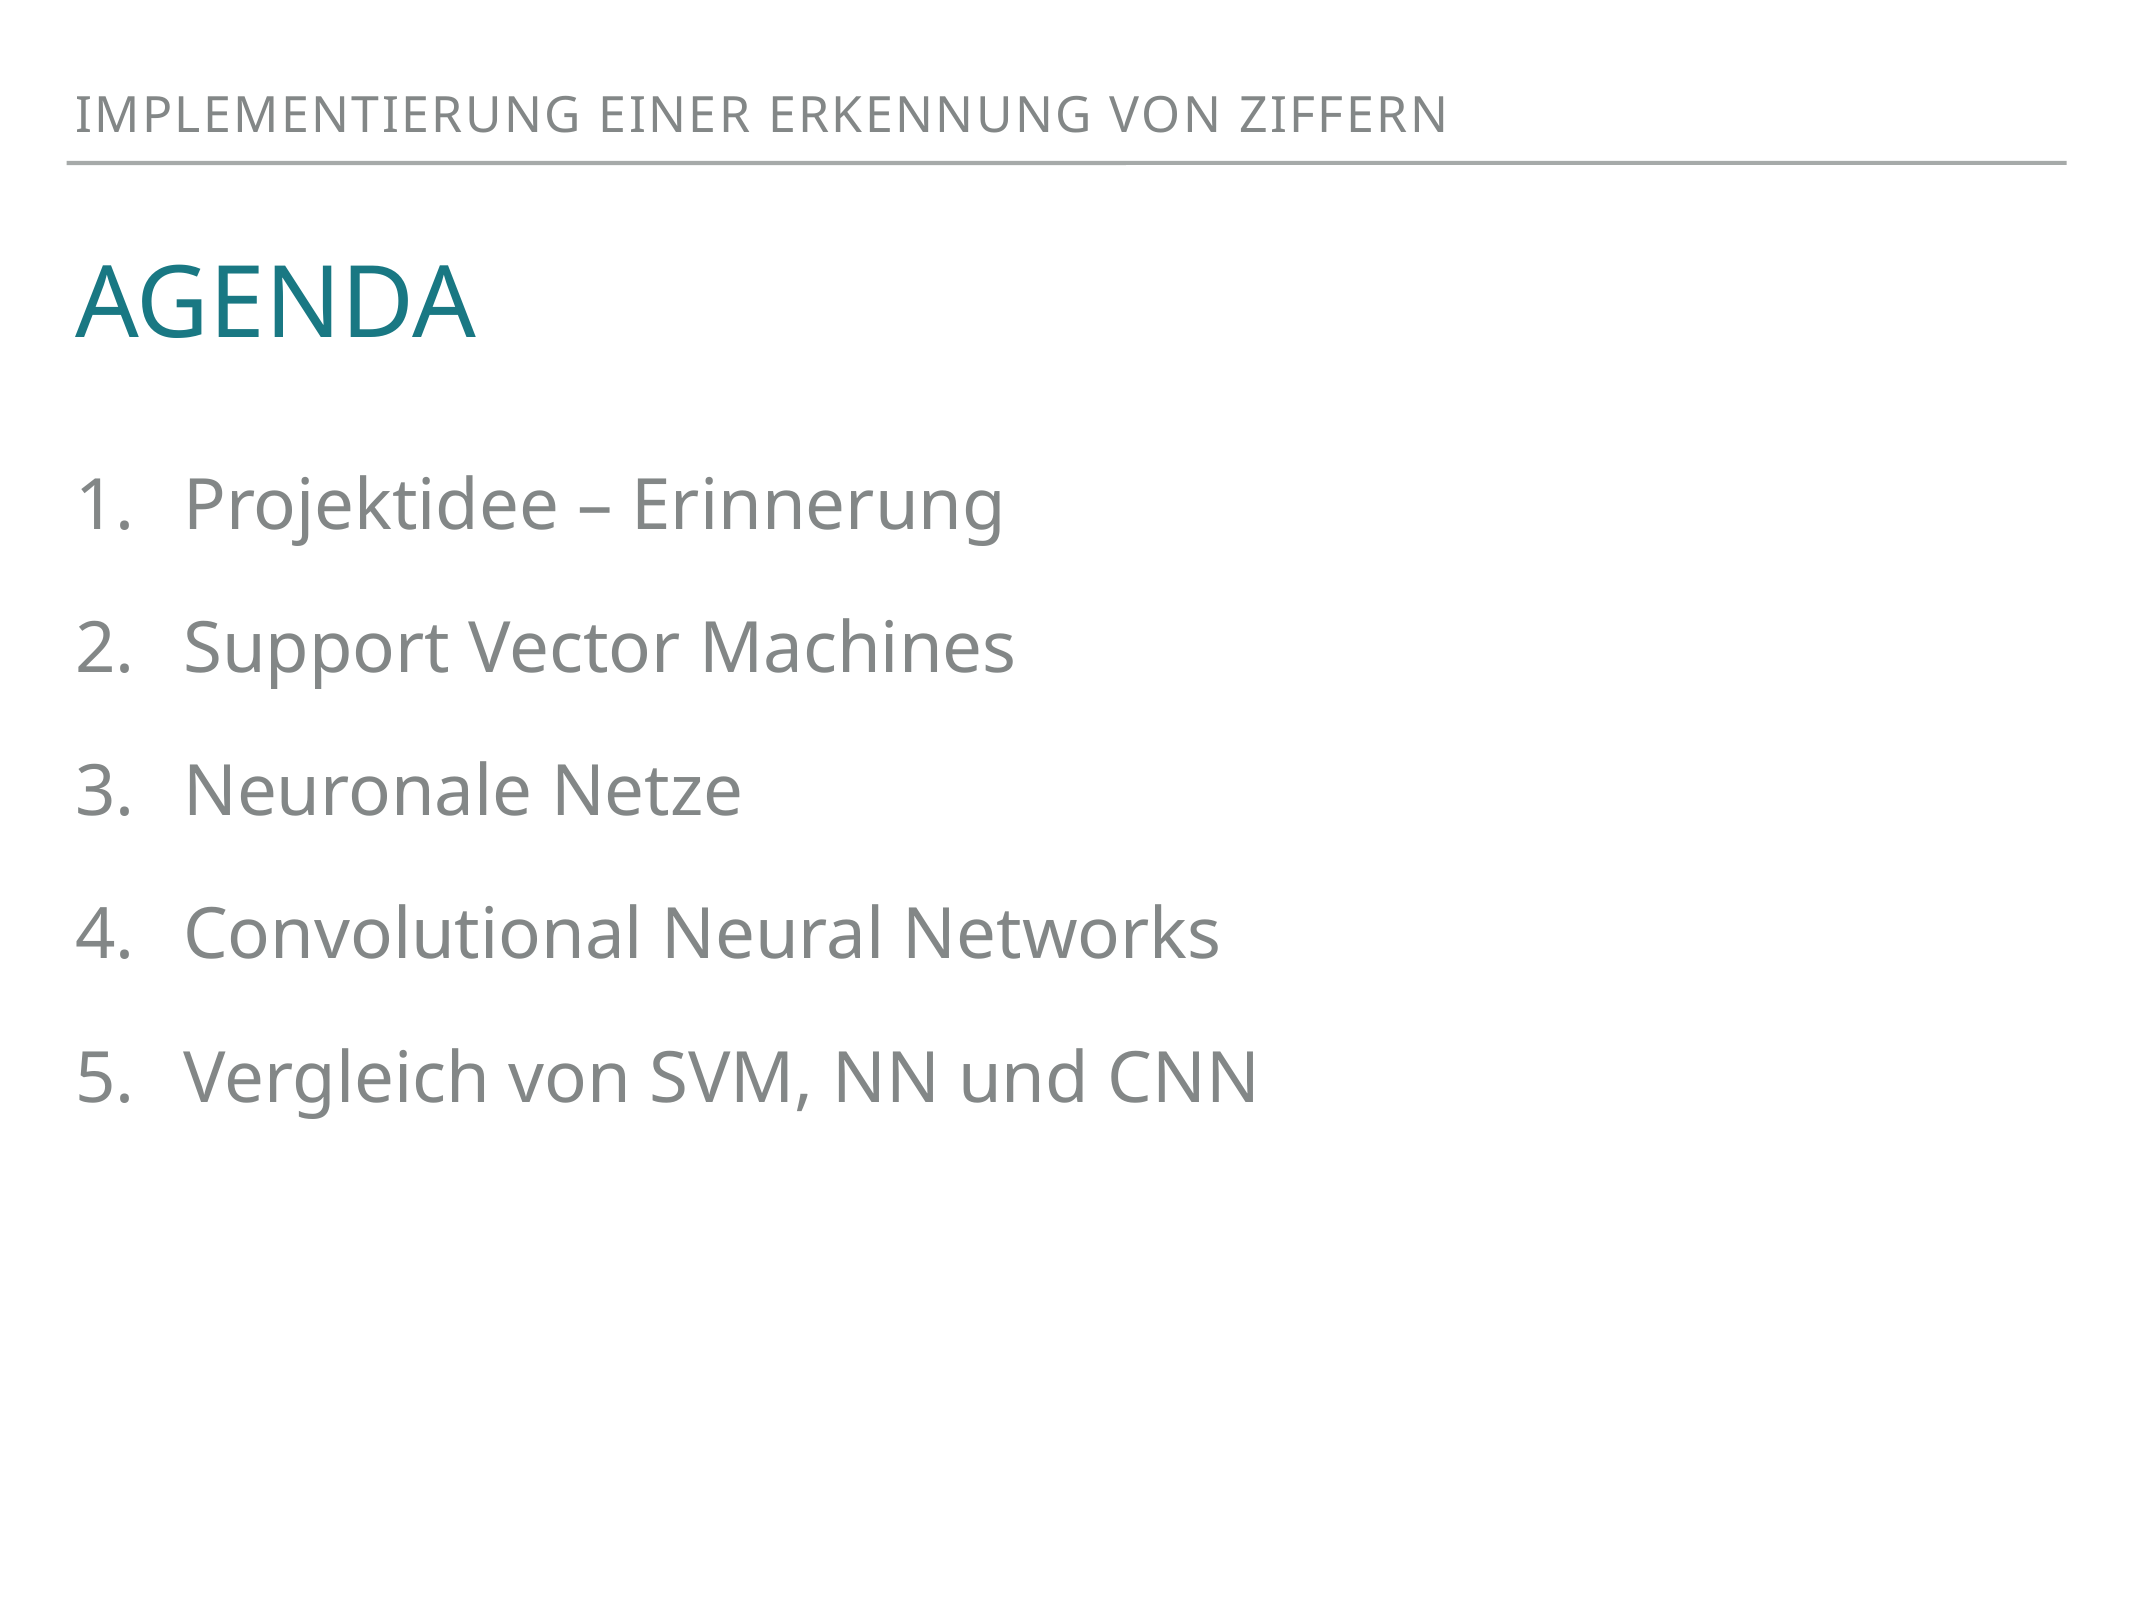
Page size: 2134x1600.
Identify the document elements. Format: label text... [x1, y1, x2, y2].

title AGENDA [66, 251, 2068, 372]
list Projektidee – Erinnerung Support Vector Machines Neuronale Netze Convolutional Neural Networks Vergleich von SVM, NN und CNN [66, 449, 2032, 1213]
list Implementierung Einer ErKENNUNG von Ziffern [66, 74, 1901, 151]
